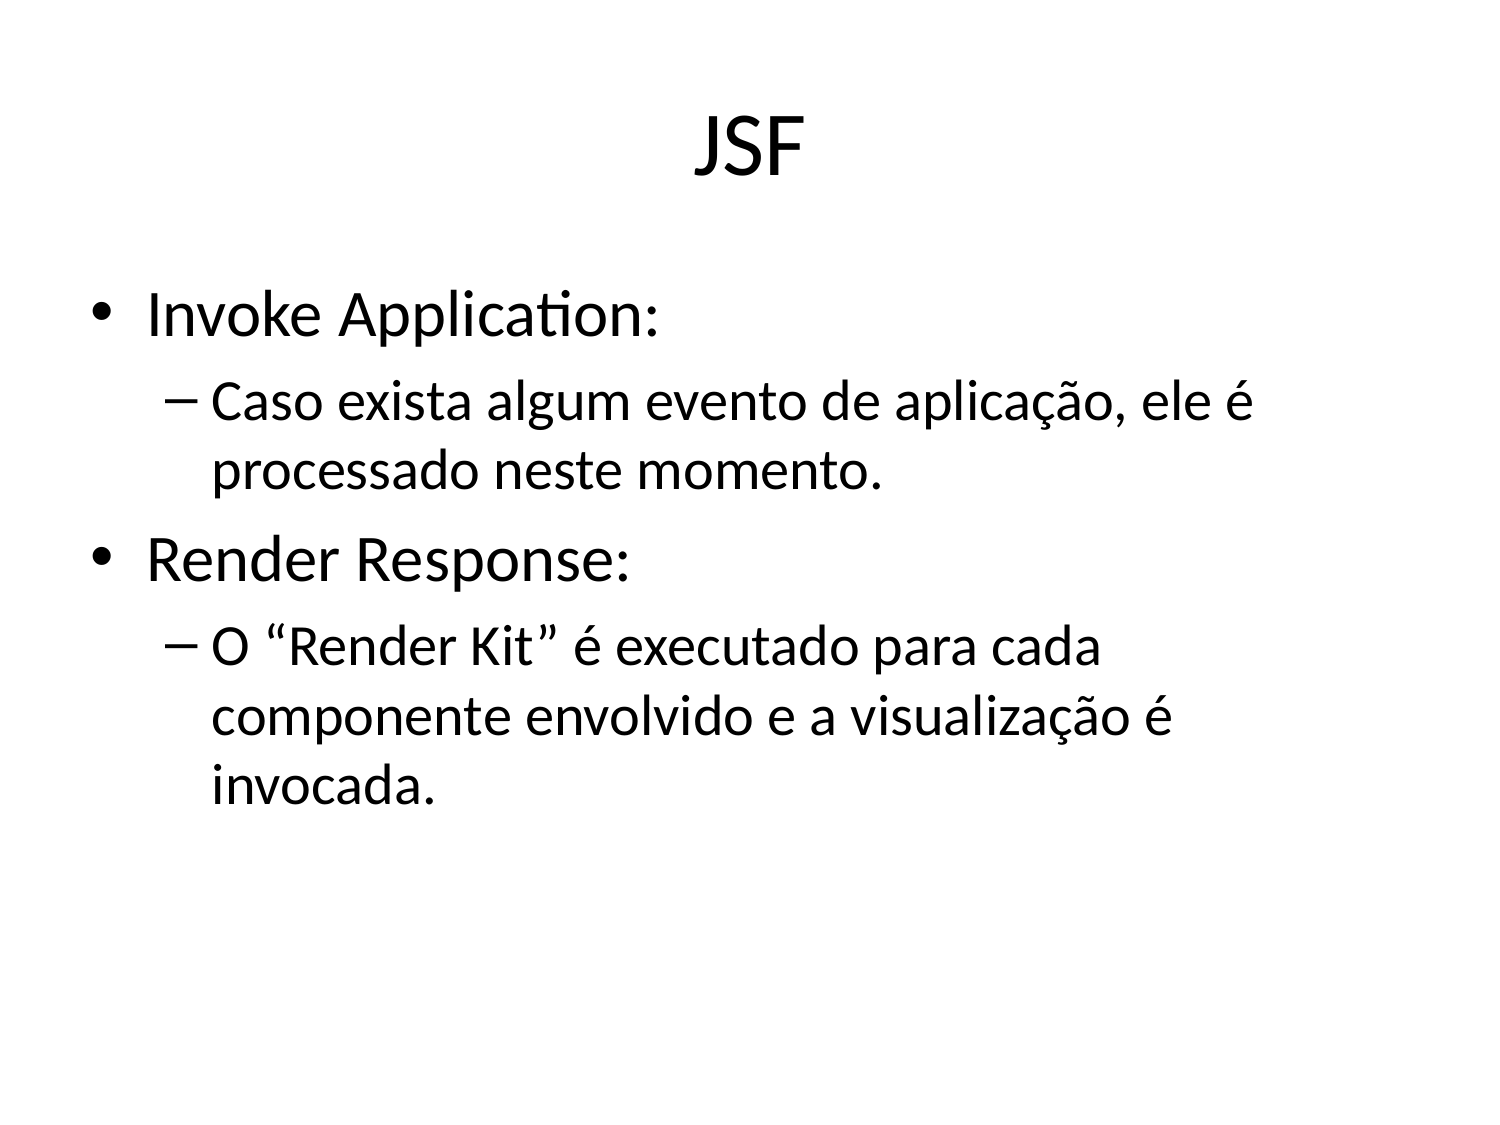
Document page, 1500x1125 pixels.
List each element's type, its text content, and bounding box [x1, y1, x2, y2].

title JSF [75, 45, 1425, 233]
list Invoke Application: Caso exista algum evento de aplicação, ele é processado neste momento. Render Response: O “Render Kit” é executado para cada componente envolvido e a visualização é invocada. [75, 262, 1425, 1005]
